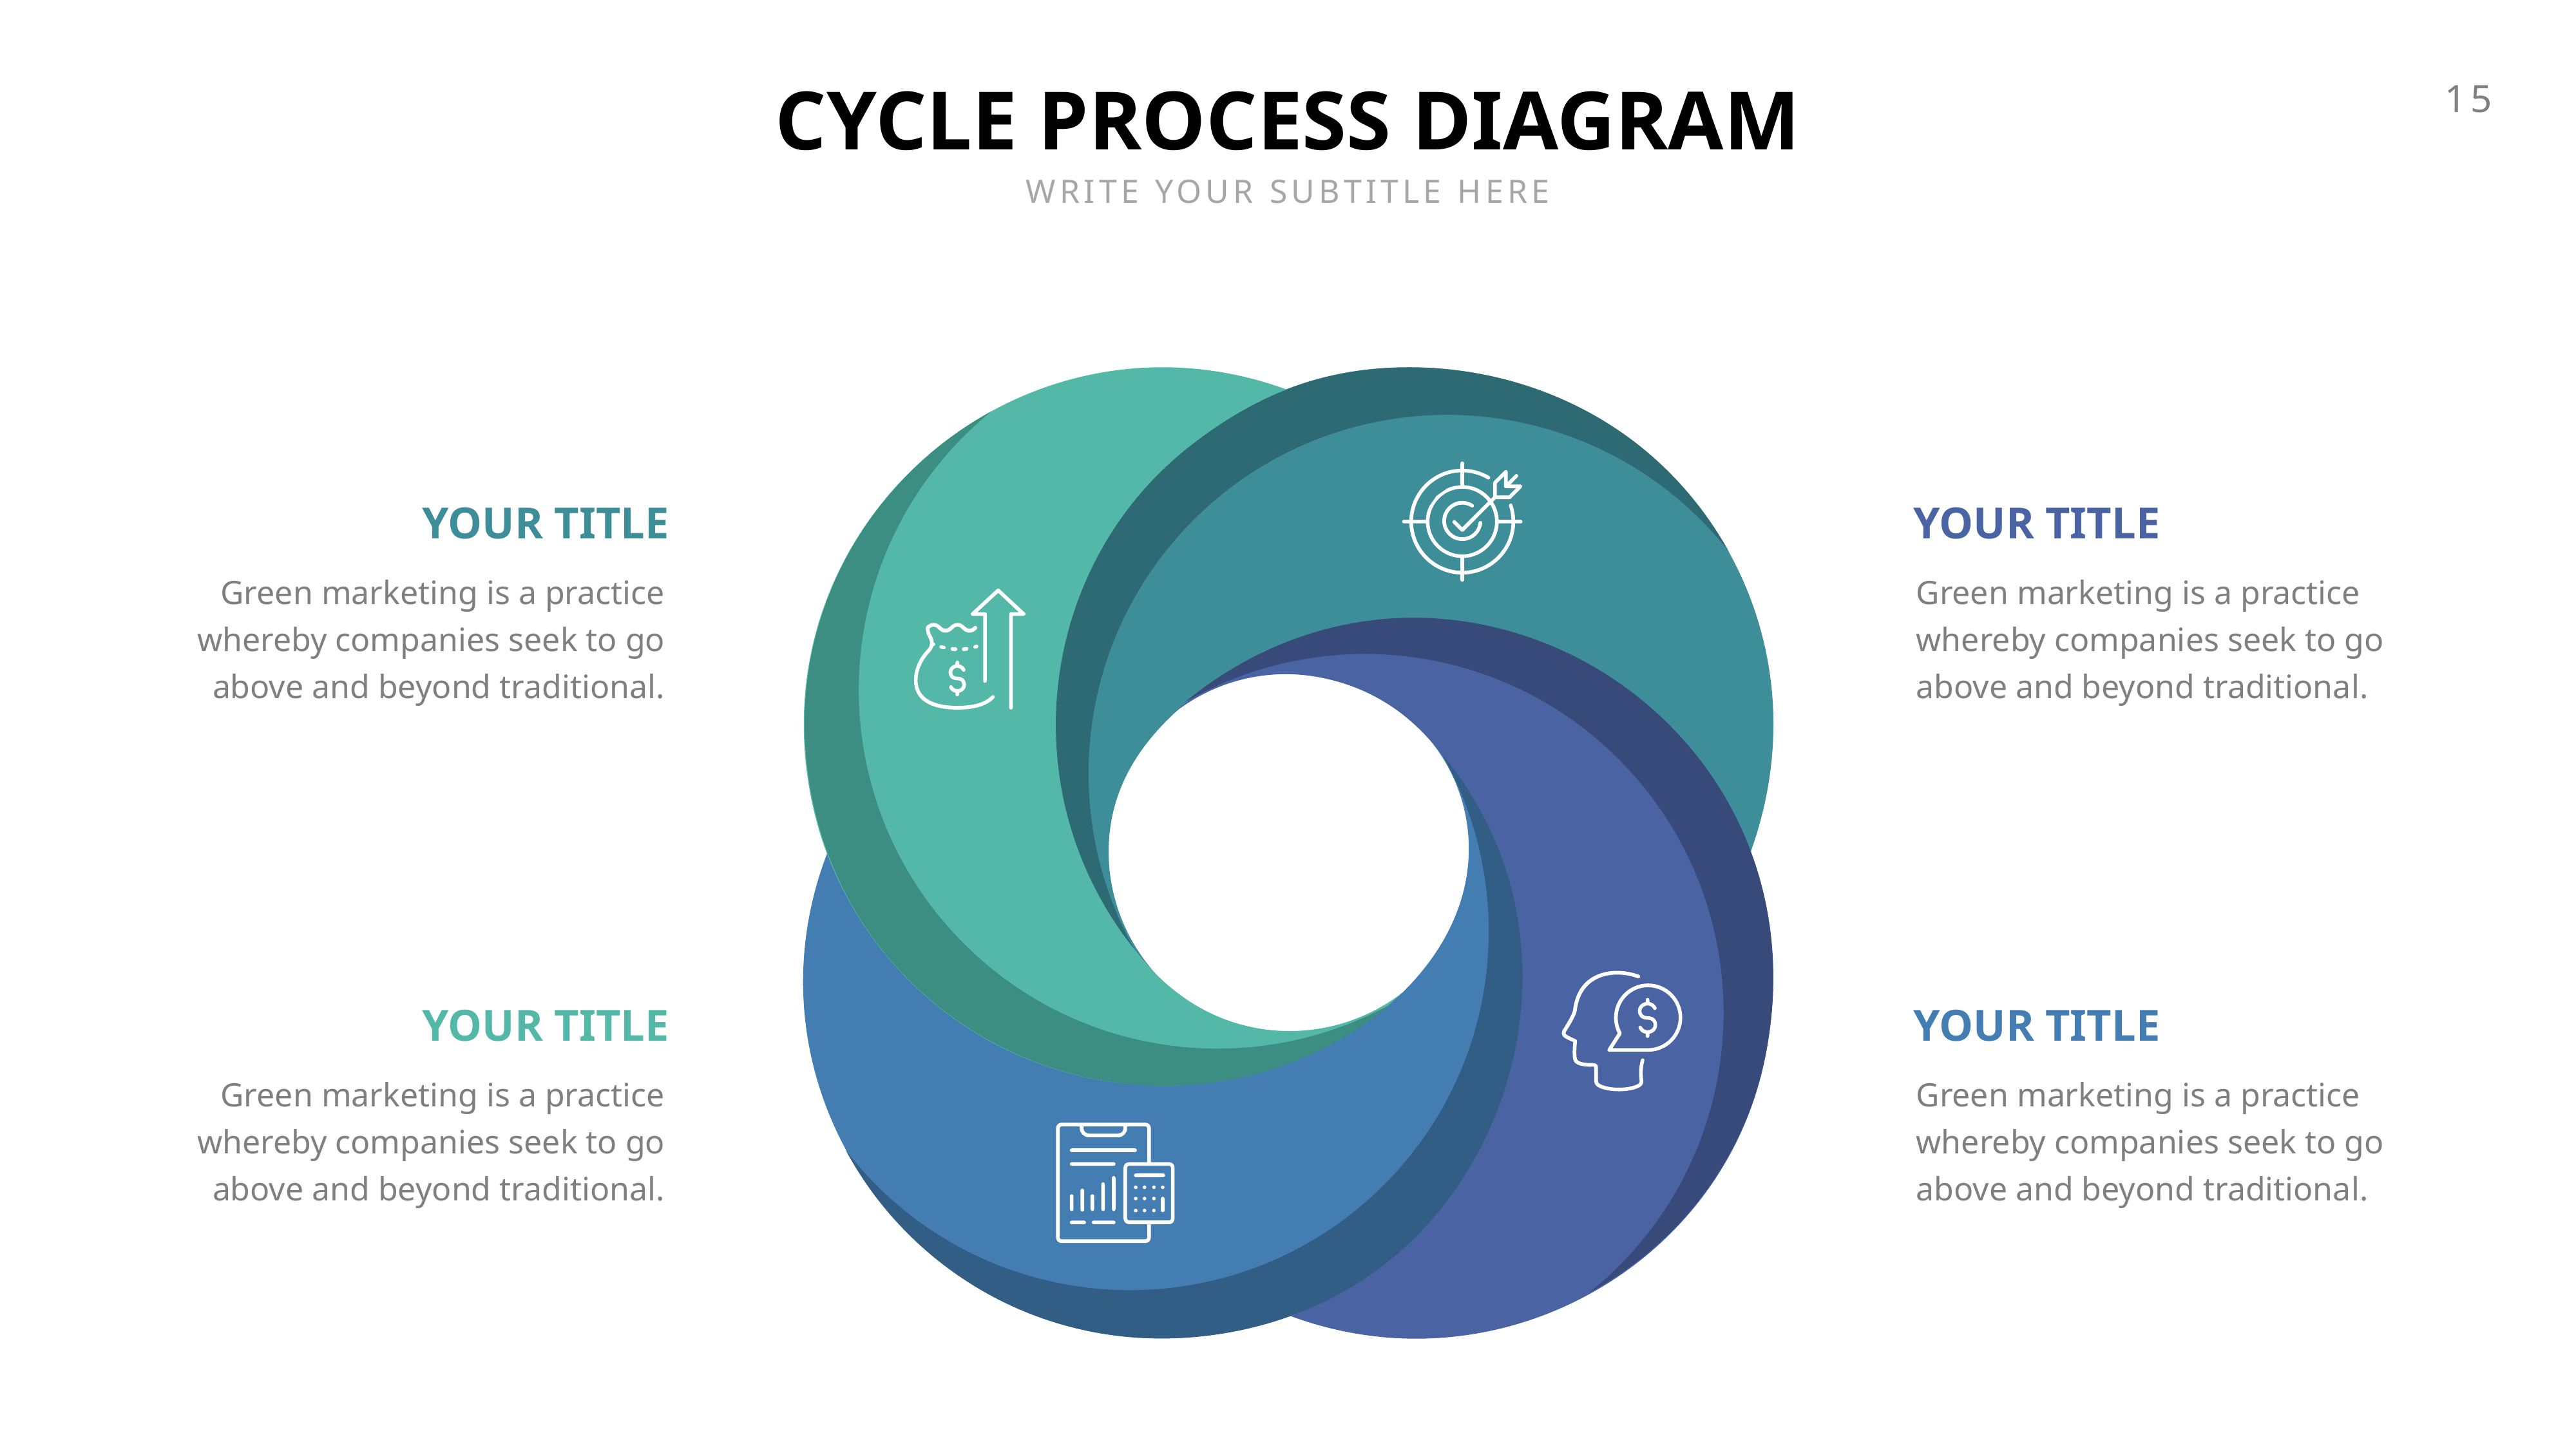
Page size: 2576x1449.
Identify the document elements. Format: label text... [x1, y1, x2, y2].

text_box YOUR TITLE [412, 993, 680, 1054]
text_box [1561, 971, 1645, 1092]
text_box Green marketing is a practice whereby companies seek to go above and beyond traditional. [160, 1061, 675, 1213]
text_box [1056, 1122, 1175, 1244]
text_box WRITE YOUR SUBTITLE HERE [1016, 166, 1560, 215]
text_box [971, 588, 1026, 710]
text_box [1607, 983, 1683, 1052]
text_box Green marketing is a practice whereby companies seek to go above and beyond traditional. [160, 559, 675, 710]
text_box [859, 367, 1400, 1048]
text_box YOUR TITLE [1903, 993, 2170, 1054]
text_box CYCLE PROCESS DIAGRAM [765, 64, 1810, 171]
text_box YOUR TITLE [1903, 491, 2170, 553]
text_box [913, 623, 995, 710]
text_box [805, 411, 1391, 1086]
text_box Green marketing is a practice whereby companies seek to go above and beyond traditional. [1906, 559, 2416, 710]
text_box [1185, 618, 1773, 1293]
text_box Green marketing is a practice whereby companies seek to go above and beyond traditional. [1906, 1061, 2416, 1213]
text_box [803, 746, 1489, 1290]
text_box [1174, 654, 1741, 1339]
text_box [1056, 367, 1729, 949]
text_box YOUR TITLE [412, 491, 680, 553]
text_box [1089, 415, 1774, 973]
text_box [1402, 461, 1523, 582]
text_box [845, 754, 1523, 1339]
